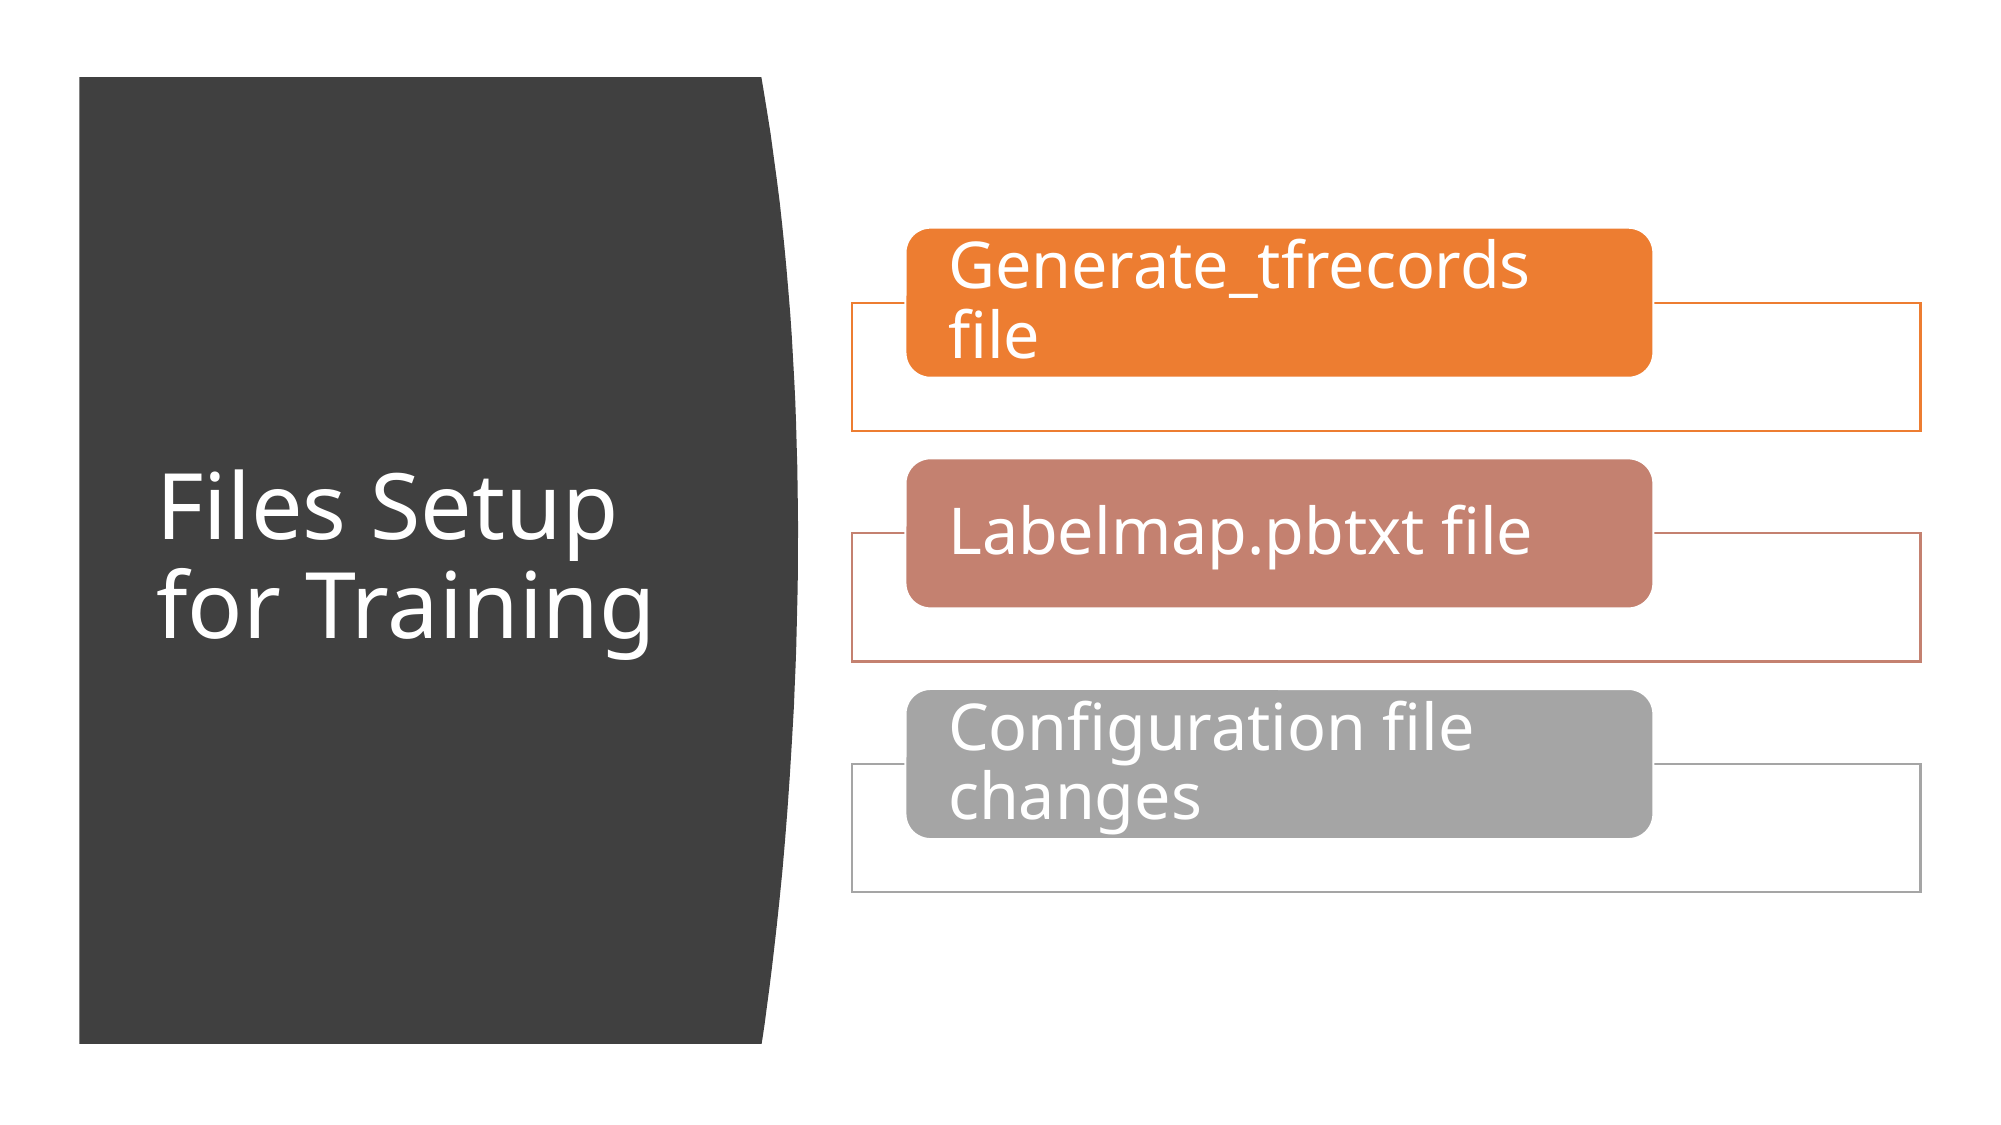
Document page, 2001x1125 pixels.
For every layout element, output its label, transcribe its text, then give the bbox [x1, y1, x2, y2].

title Files Setup for Training [141, 166, 702, 953]
text_box [78, 76, 800, 1045]
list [852, 77, 1921, 1043]
